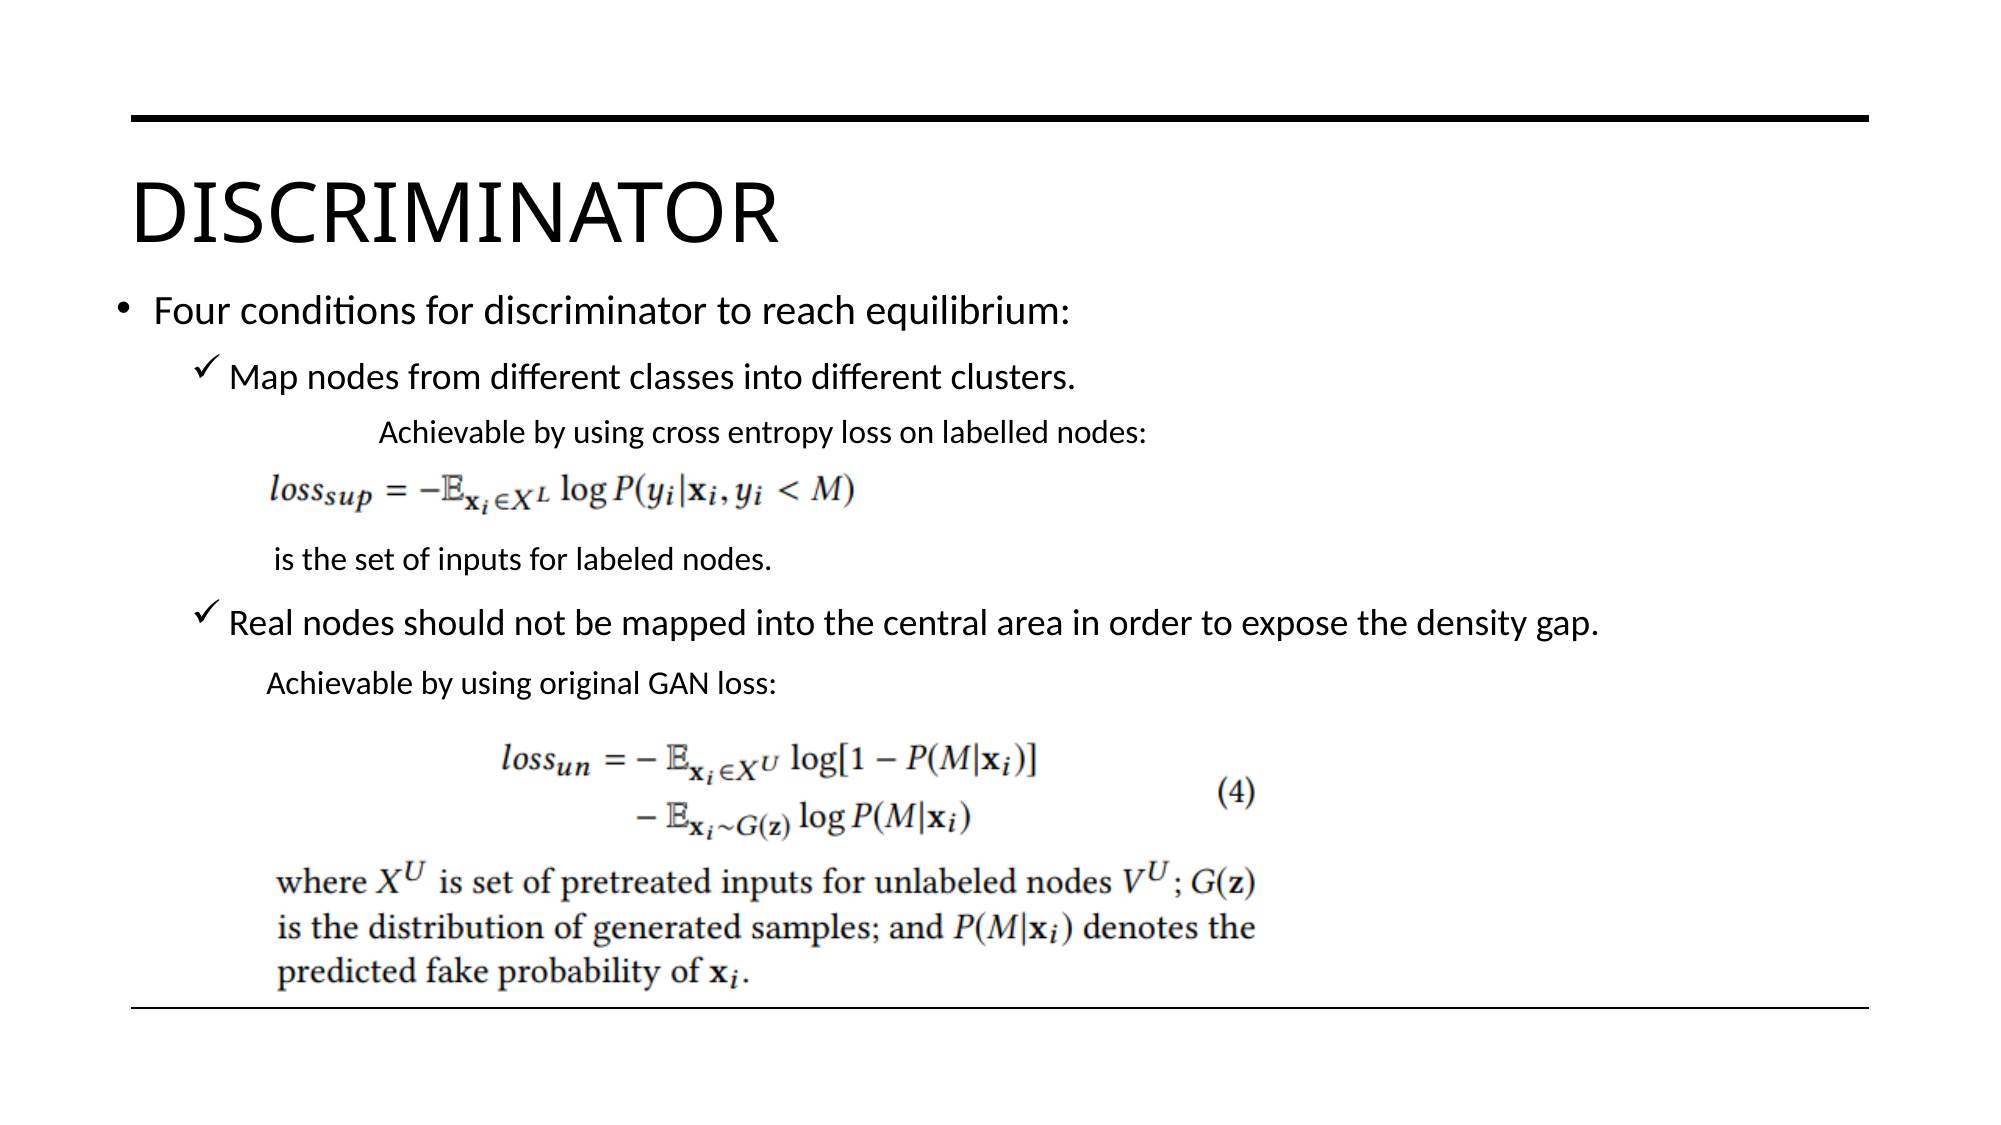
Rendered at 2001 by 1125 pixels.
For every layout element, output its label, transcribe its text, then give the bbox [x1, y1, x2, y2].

picture [261, 724, 1269, 995]
title discriminator [114, 151, 1869, 377]
picture [248, 459, 863, 521]
